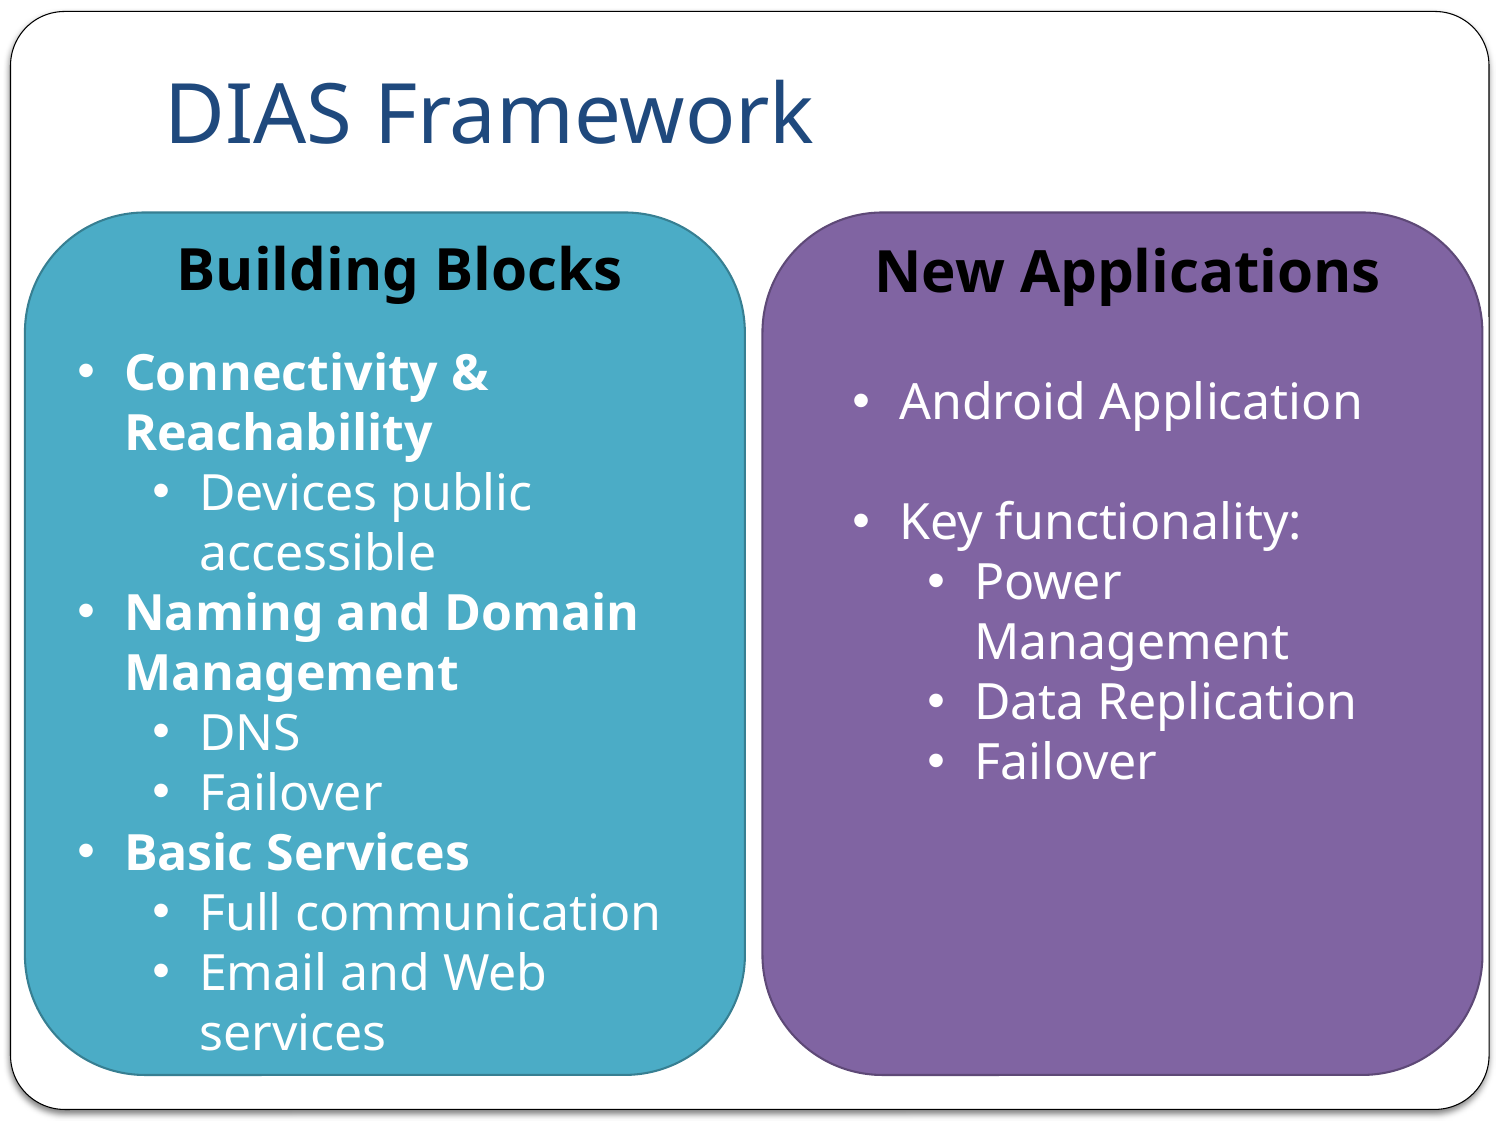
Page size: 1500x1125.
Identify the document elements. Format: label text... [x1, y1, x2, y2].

text_box Building Blocks [161, 224, 638, 310]
text_box [23, 211, 746, 1059]
text_box Android Application Key functionality: Power Management Data Replication Failover [837, 362, 1400, 858]
text_box [761, 211, 1484, 1077]
text_box New Applications [859, 226, 1396, 312]
text_box [101, 1068, 669, 1077]
title DIAS Framework [150, 0, 1425, 175]
text_box Connectivity & Reachability Devices public accessible Naming and Domain Management DNS Failover Basic Services Full communication Email and Web services [62, 332, 688, 1068]
